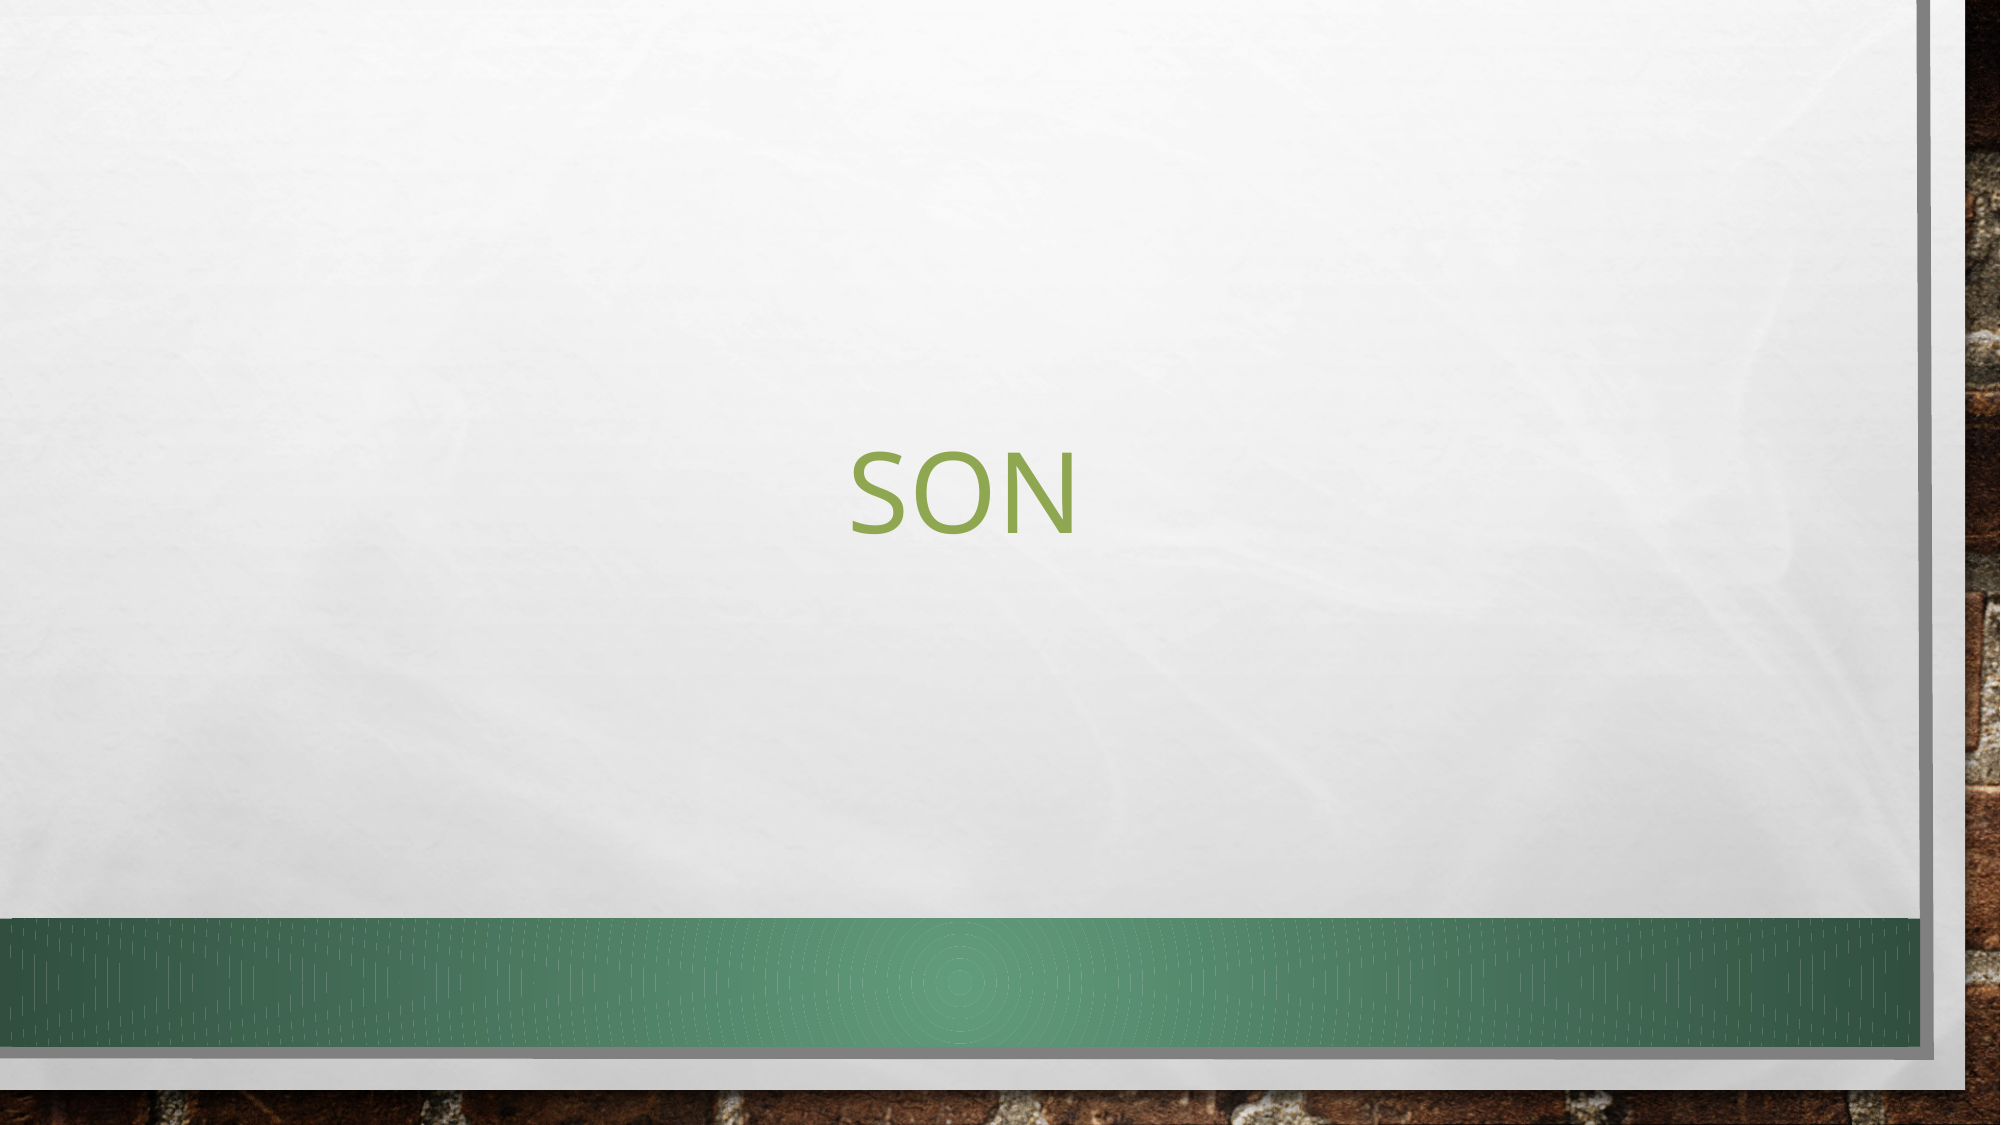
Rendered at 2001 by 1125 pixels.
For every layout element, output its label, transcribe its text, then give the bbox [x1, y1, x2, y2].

picture [0, 0, 2000, 1125]
title son [112, 112, 1818, 882]
